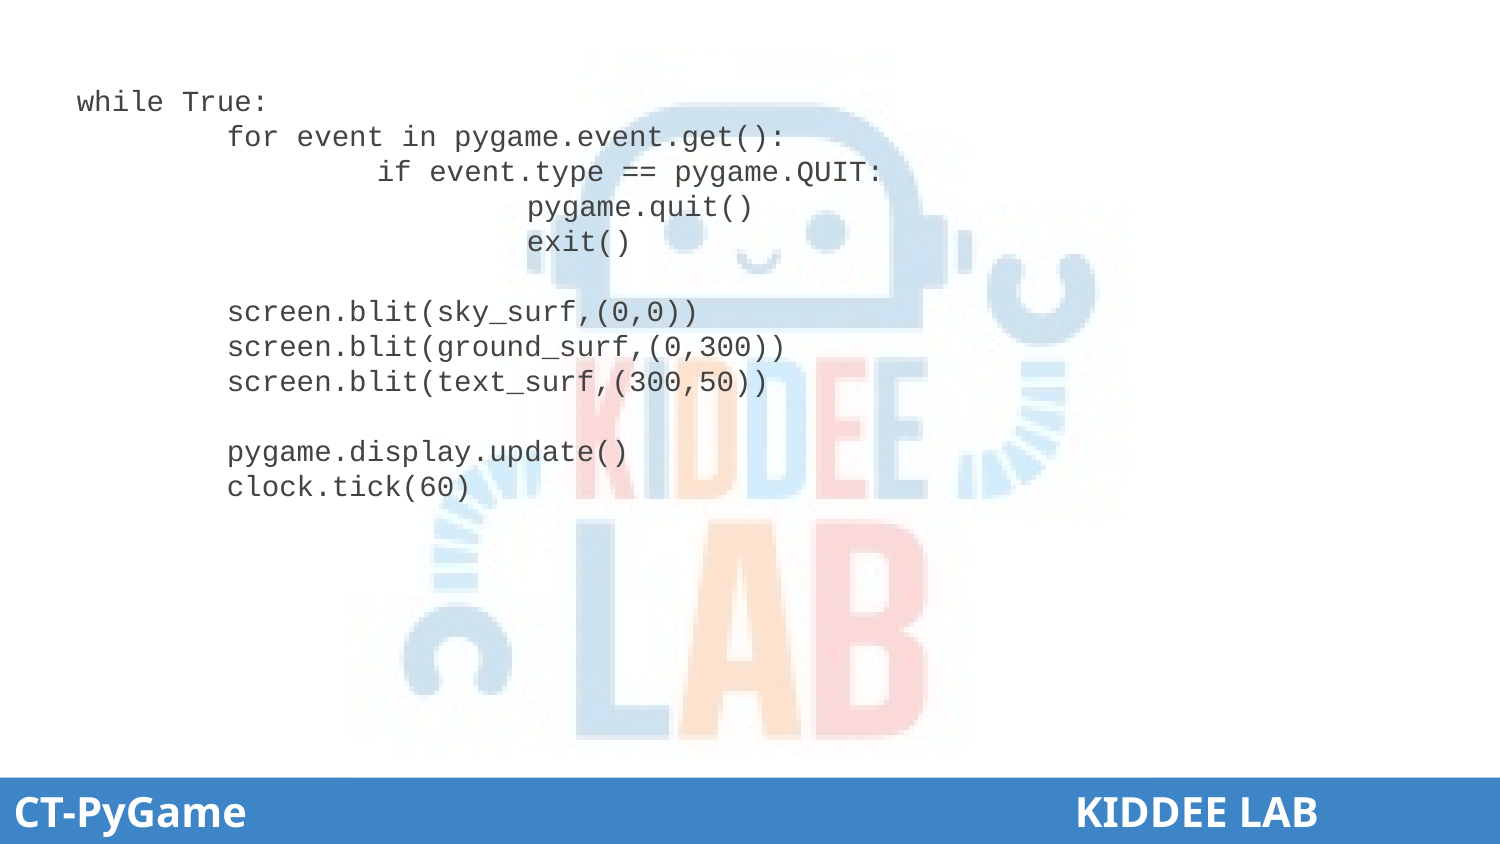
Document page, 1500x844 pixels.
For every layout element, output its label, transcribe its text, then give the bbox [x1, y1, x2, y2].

title while True: for event in pygame.event.get(): if event.type == pygame.QUIT: pygame.quit() exit() screen.blit(sky_surf,(0,0)) screen.blit(ground_surf,(0,300)) screen.blit(text_surf,(300,50)) pygame.display.update() clock.tick(60) [61, 67, 1460, 766]
